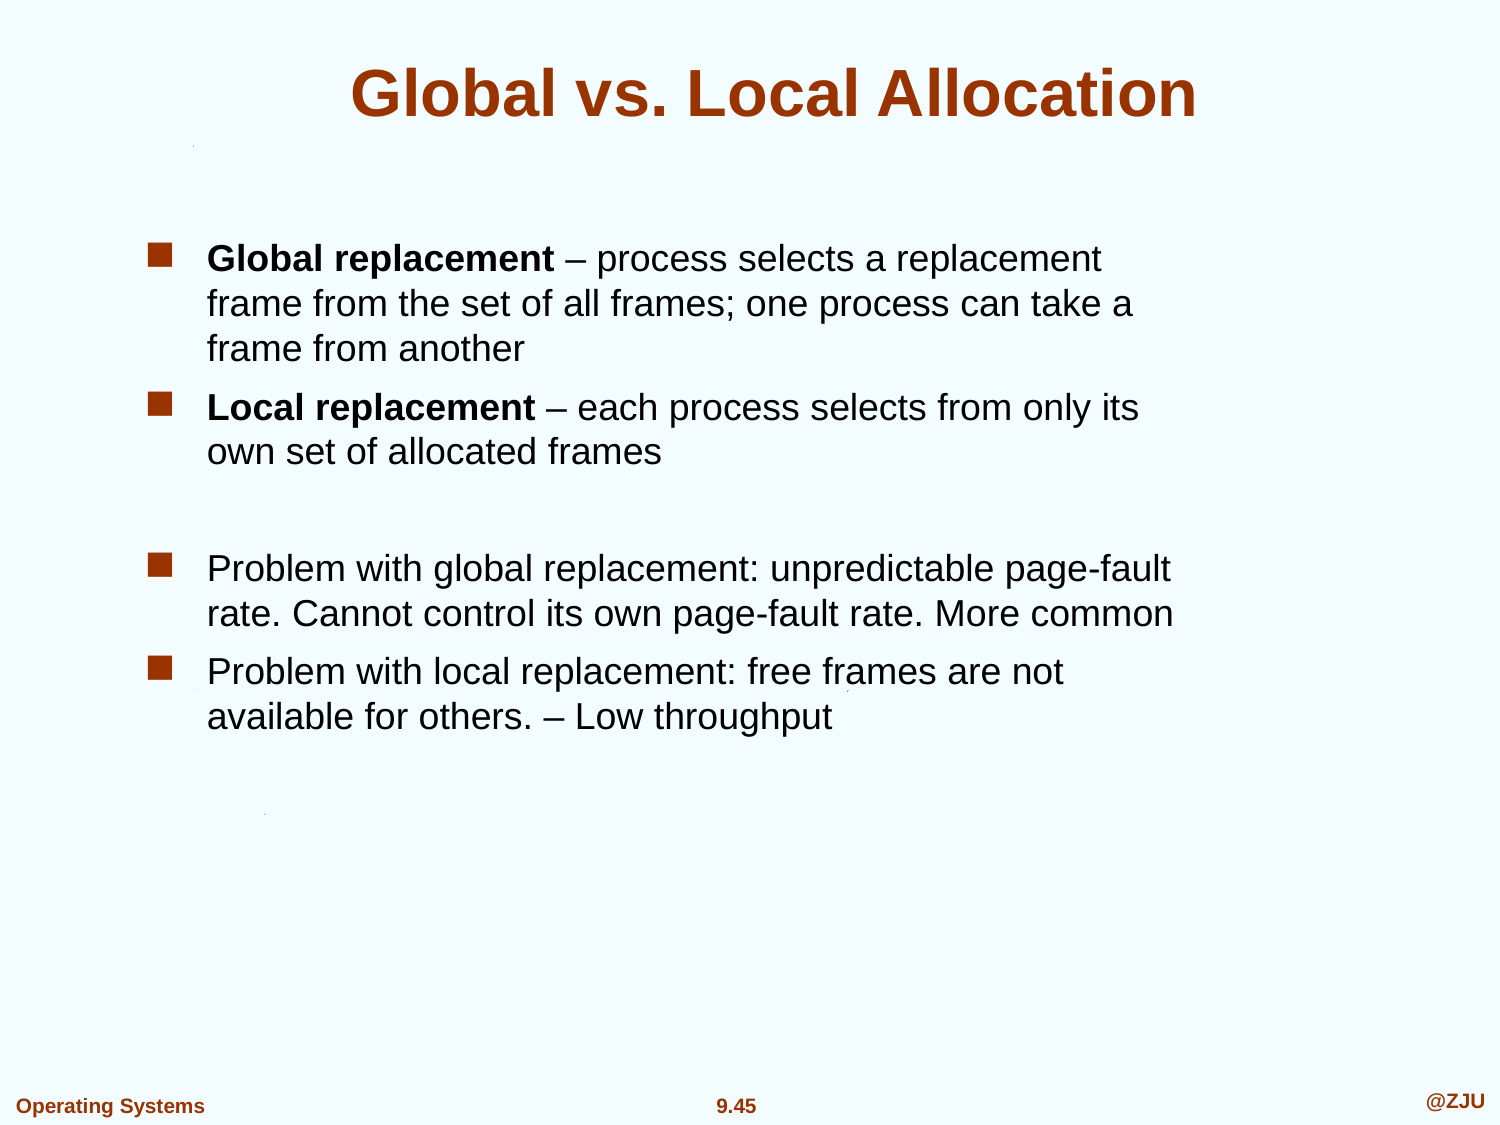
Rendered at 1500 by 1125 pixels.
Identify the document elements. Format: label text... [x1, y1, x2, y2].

title Global vs. Local Allocation [112, 37, 1438, 138]
list Global replacement – process selects a replacement frame from the set of all frames; one process can take a frame from another Local replacement – each process selects from only its own set of allocated frames Problem with global replacement: unpredictable page-fault rate. Cannot control its own page-fault rate. More common Problem with local replacement: free frames are not available for others. – Low throughput [135, 226, 1210, 961]
